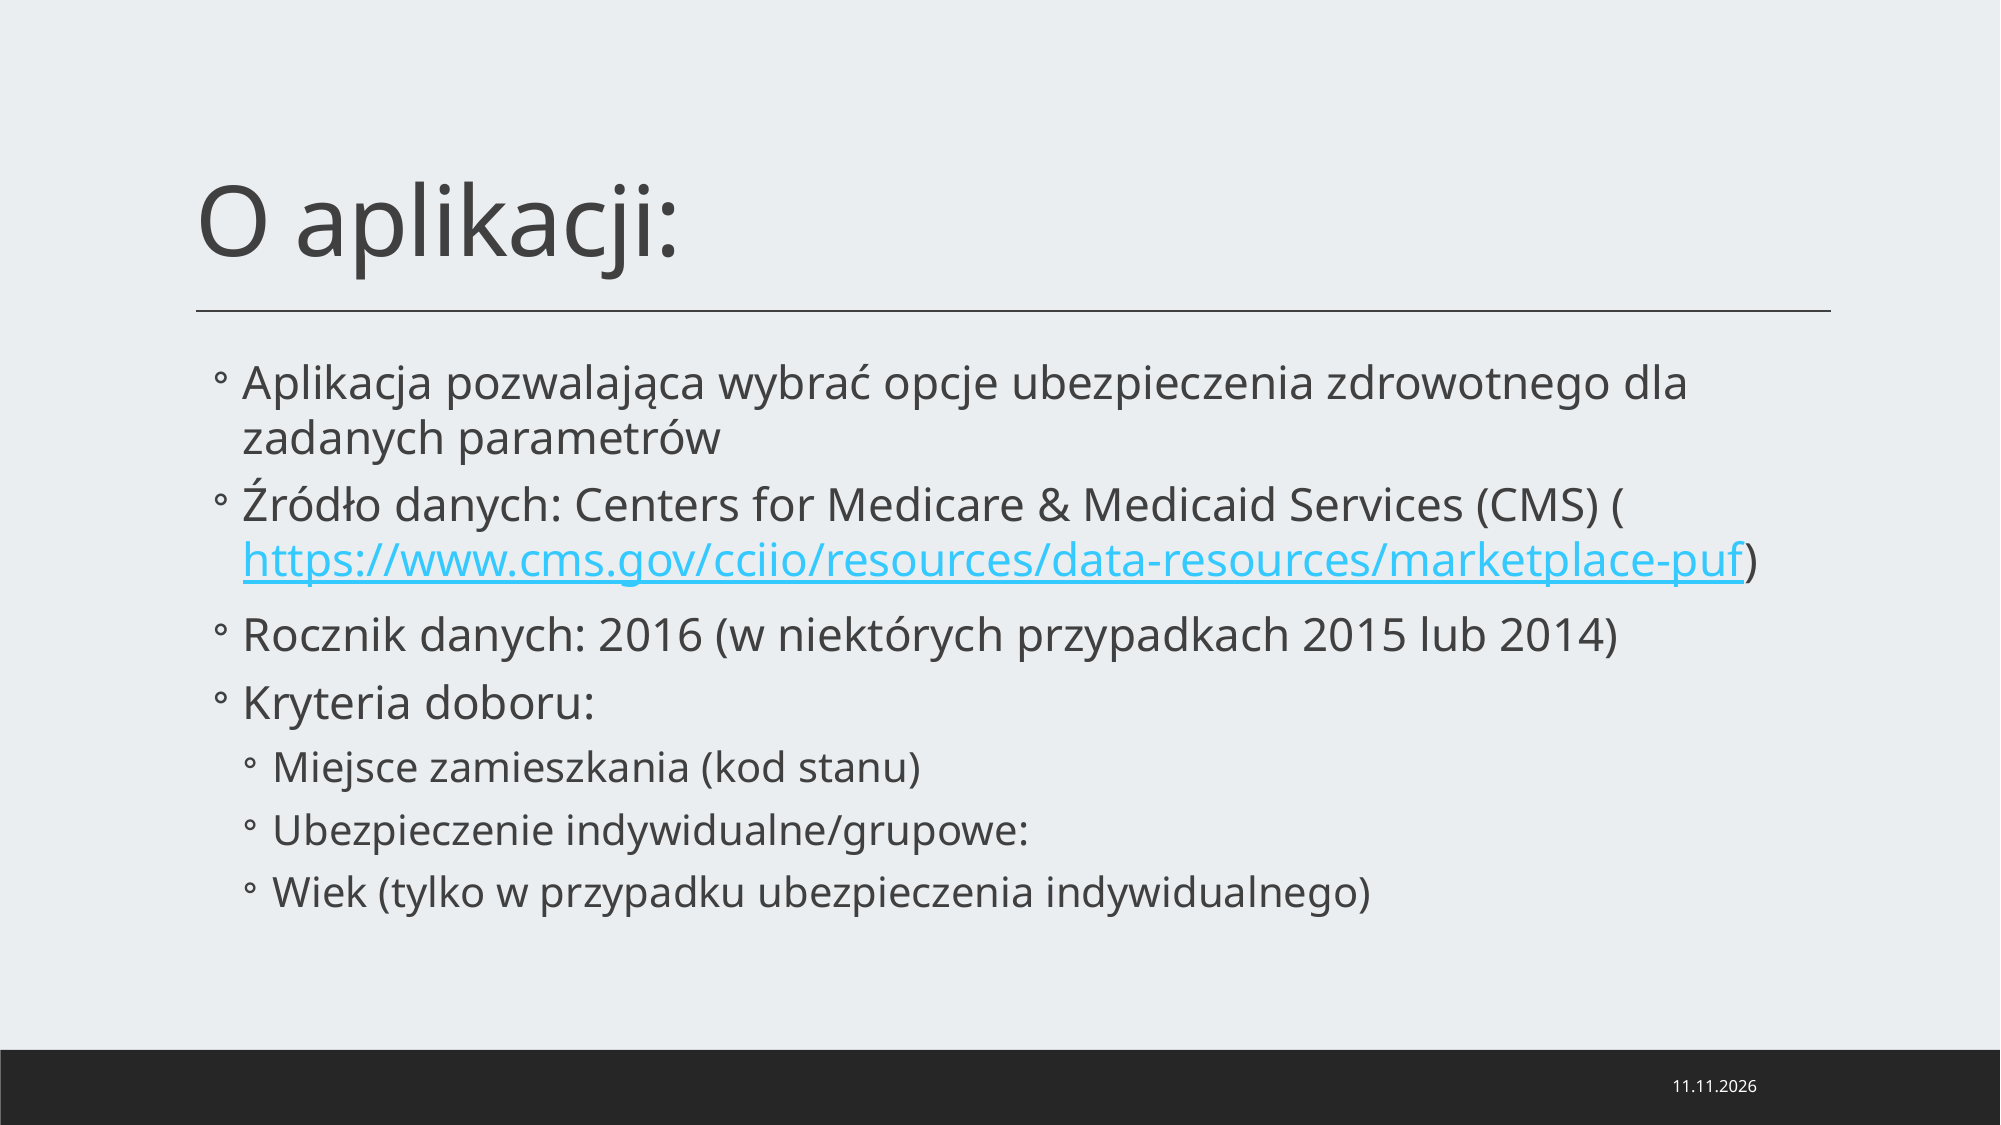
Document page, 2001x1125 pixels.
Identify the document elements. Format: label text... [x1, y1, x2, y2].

title O aplikacji: [180, 47, 1830, 285]
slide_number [1348, 1057, 1773, 1118]
list Aplikacja pozwalająca wybrać opcje ubezpieczenia zdrowotnego dla zadanych parametrów Źródło danych: Centers for Medicare & Medicaid Services (CMS) (https://www.cms.gov/cciio/resources/data-resources/marketplace-puf) Rocznik danych: 2016 (w niektórych przypadkach 2015 lub 2014) Kryteria doboru: Miejsce zamieszkania (kod stanu) Ubezpieczenie indywidualne/grupowe: Wiek (tylko w przypadku ubezpieczenia indywidualnego) [180, 345, 1830, 963]
